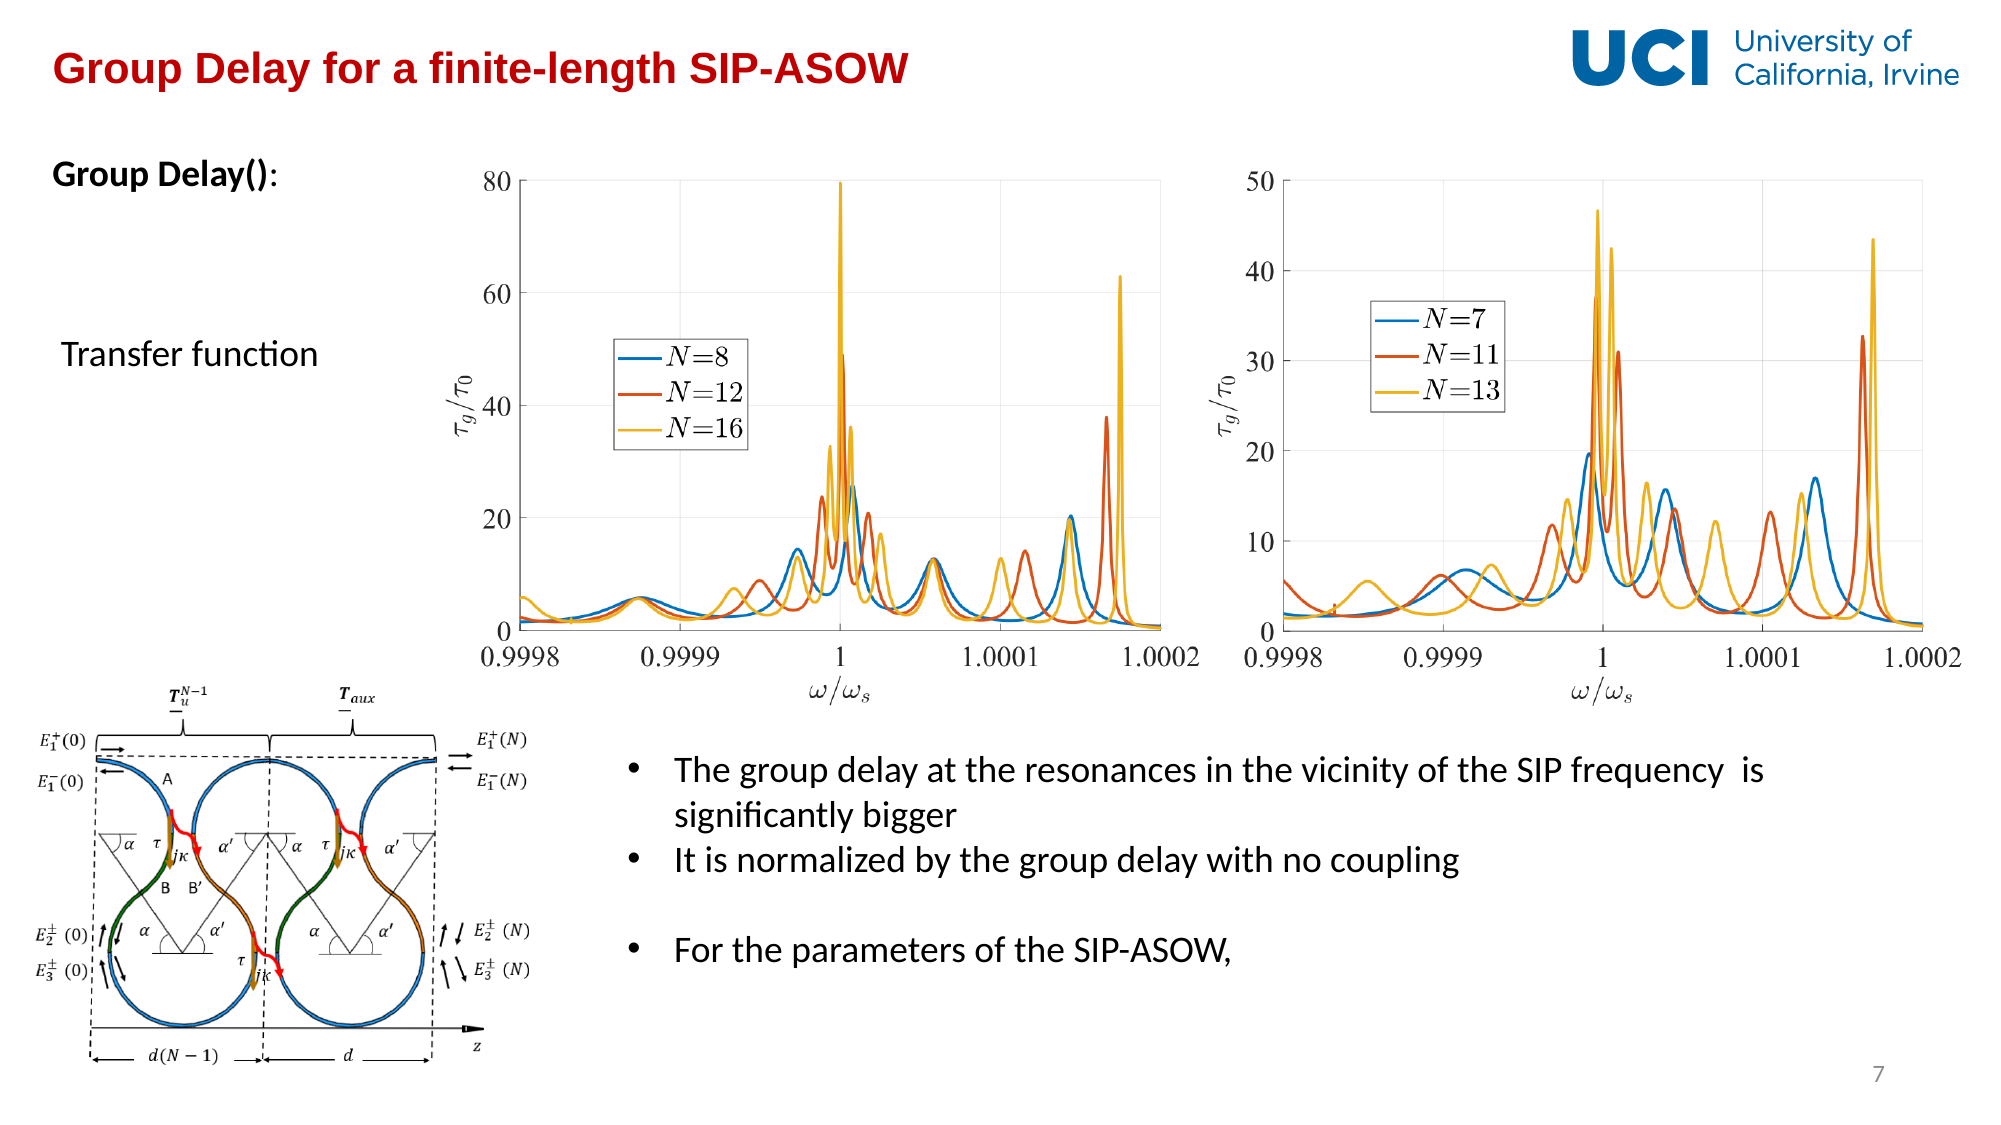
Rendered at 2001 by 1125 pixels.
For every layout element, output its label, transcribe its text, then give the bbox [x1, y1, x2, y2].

picture [24, 137, 2000, 1080]
picture [1572, 29, 1959, 88]
title Group Delay for a finite-length SIP-ASOW [37, 32, 1400, 100]
slide_number 7 [1433, 1042, 1900, 1103]
